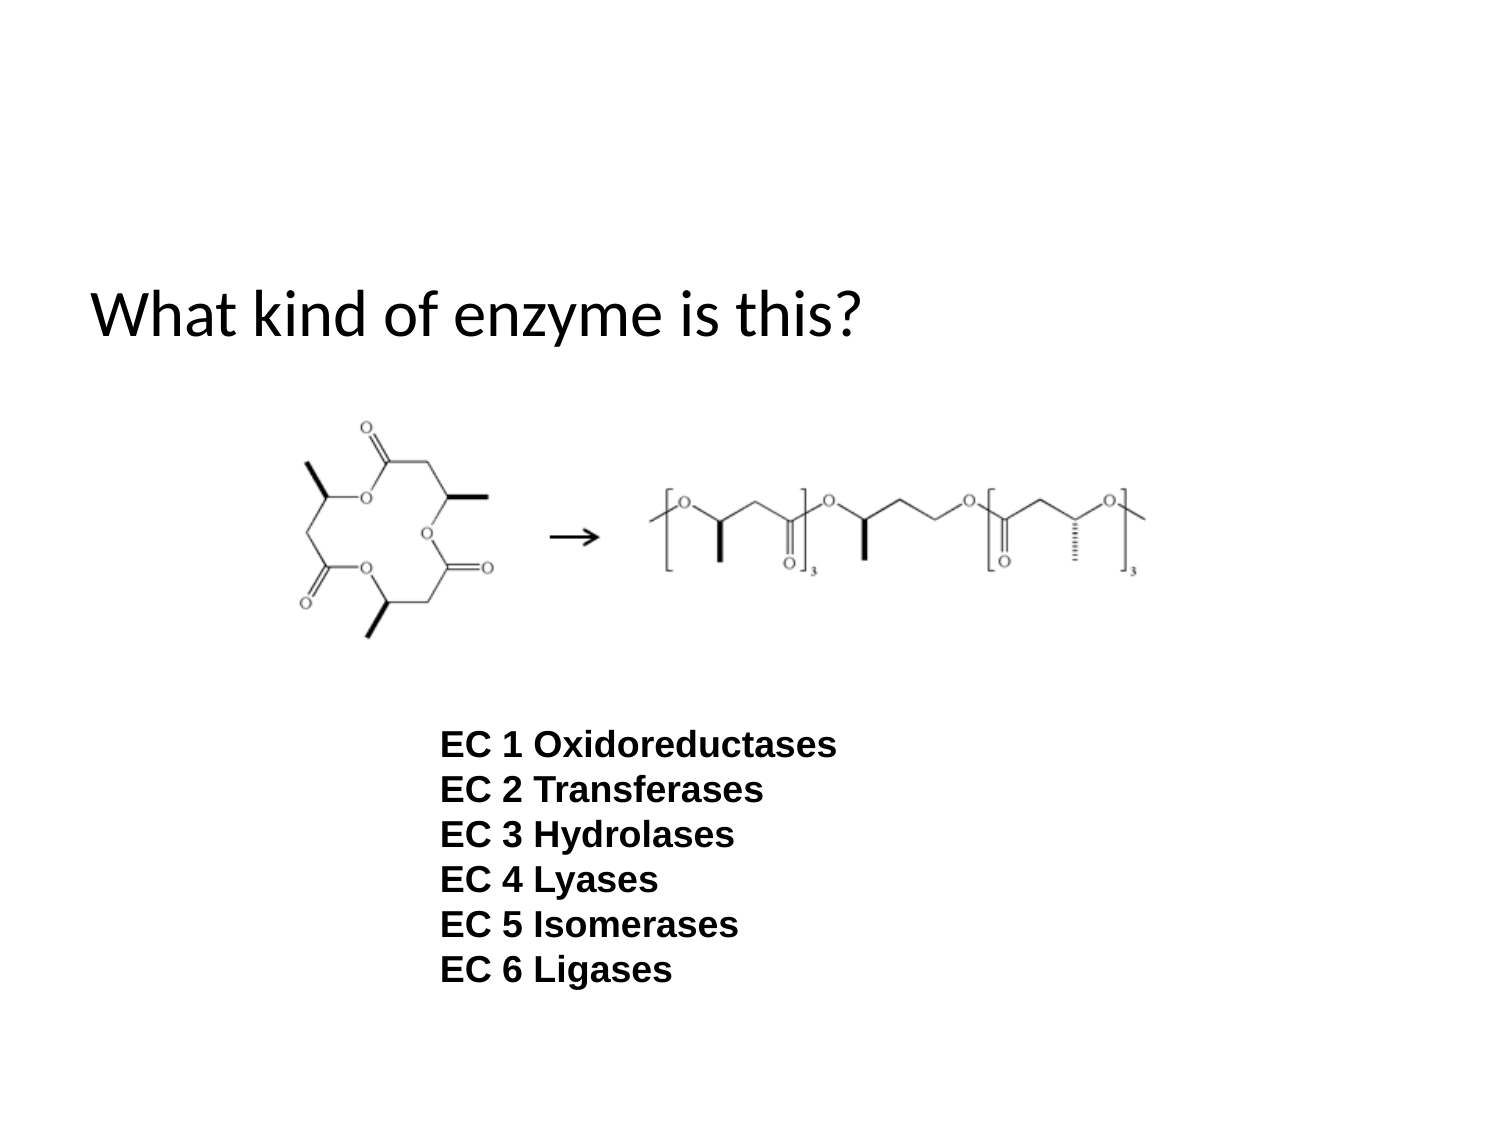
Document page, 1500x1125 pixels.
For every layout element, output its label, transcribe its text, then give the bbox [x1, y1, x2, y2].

picture [224, 374, 1163, 688]
text_box EC 1 Oxidoreductases EC 2 Transferases EC 3 Hydrolases EC 4 Lyases EC 5 Isomerases EC 6 Ligases [424, 712, 1463, 998]
list What kind of enzyme is this? [75, 262, 1425, 1005]
